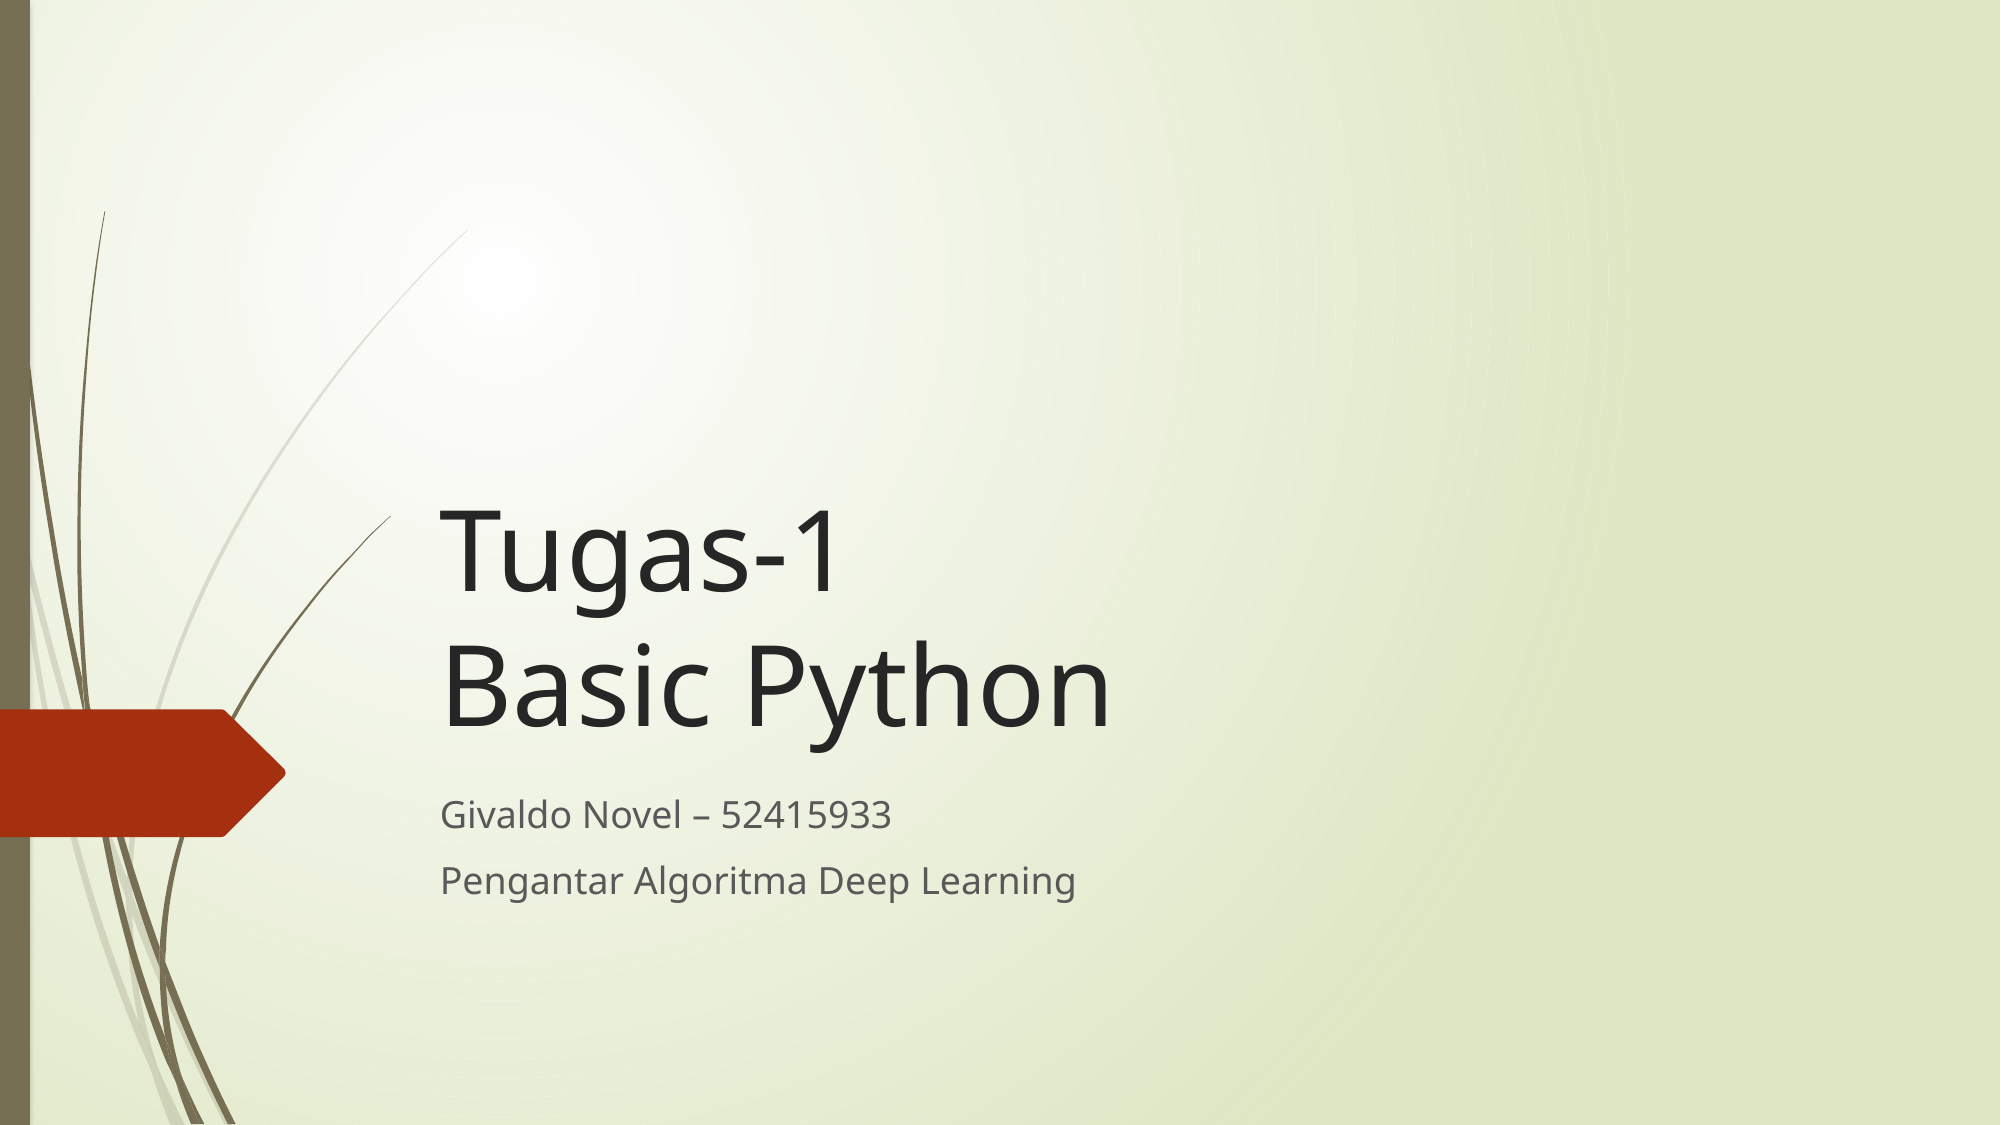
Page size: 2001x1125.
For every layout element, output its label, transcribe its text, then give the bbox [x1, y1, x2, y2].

title Tugas-1 Basic Python [424, 385, 1888, 757]
subtitle Givaldo Novel – 52415933 Pengantar Algoritma Deep Learning [424, 783, 1888, 969]
